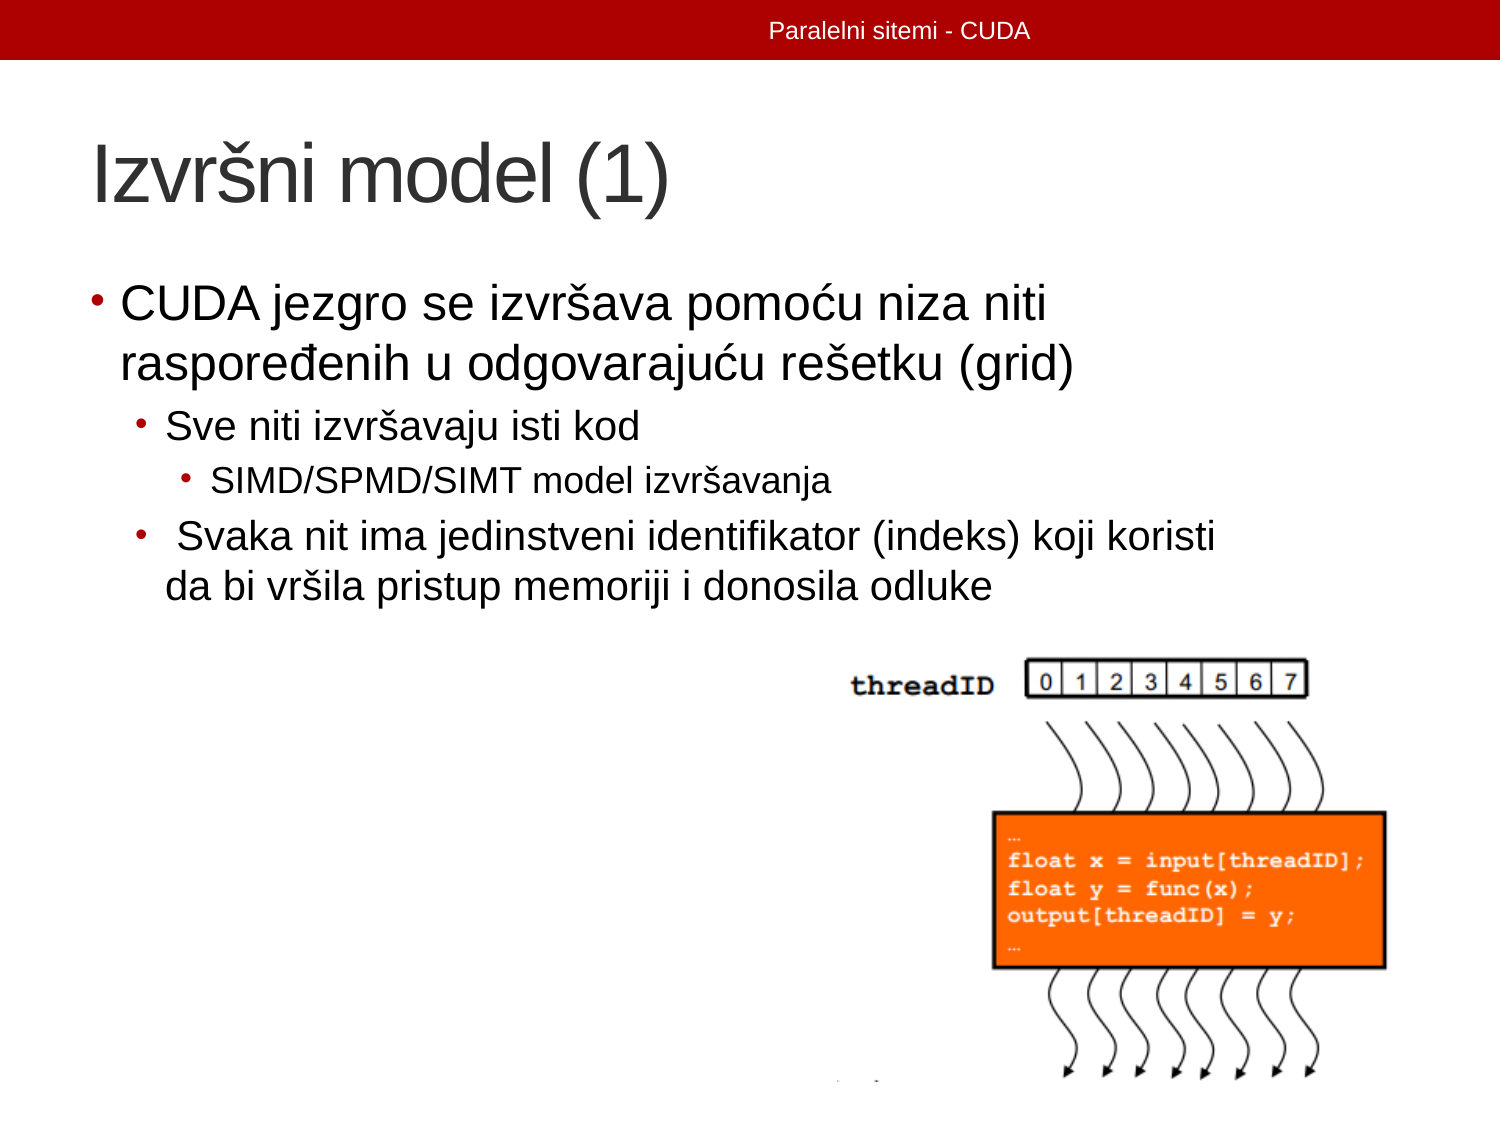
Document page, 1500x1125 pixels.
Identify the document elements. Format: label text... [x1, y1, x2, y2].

picture [837, 637, 1418, 1082]
footer Paralelni sitemi - CUDA [562, 3, 1238, 57]
title Izvršni model (1) [75, 87, 1425, 250]
list CUDA jezgro se izvršava pomoću niza niti raspoređenih u odgovarajuću rešetku (grid) Sve niti izvršavaju isti kod SIMD/SPMD/SIMT model izvršavanja Svaka nit ima jedinstveni identifikator (indeks) koji koristi da bi vršila pristup memoriji i donosila odluke [75, 262, 1425, 1063]
